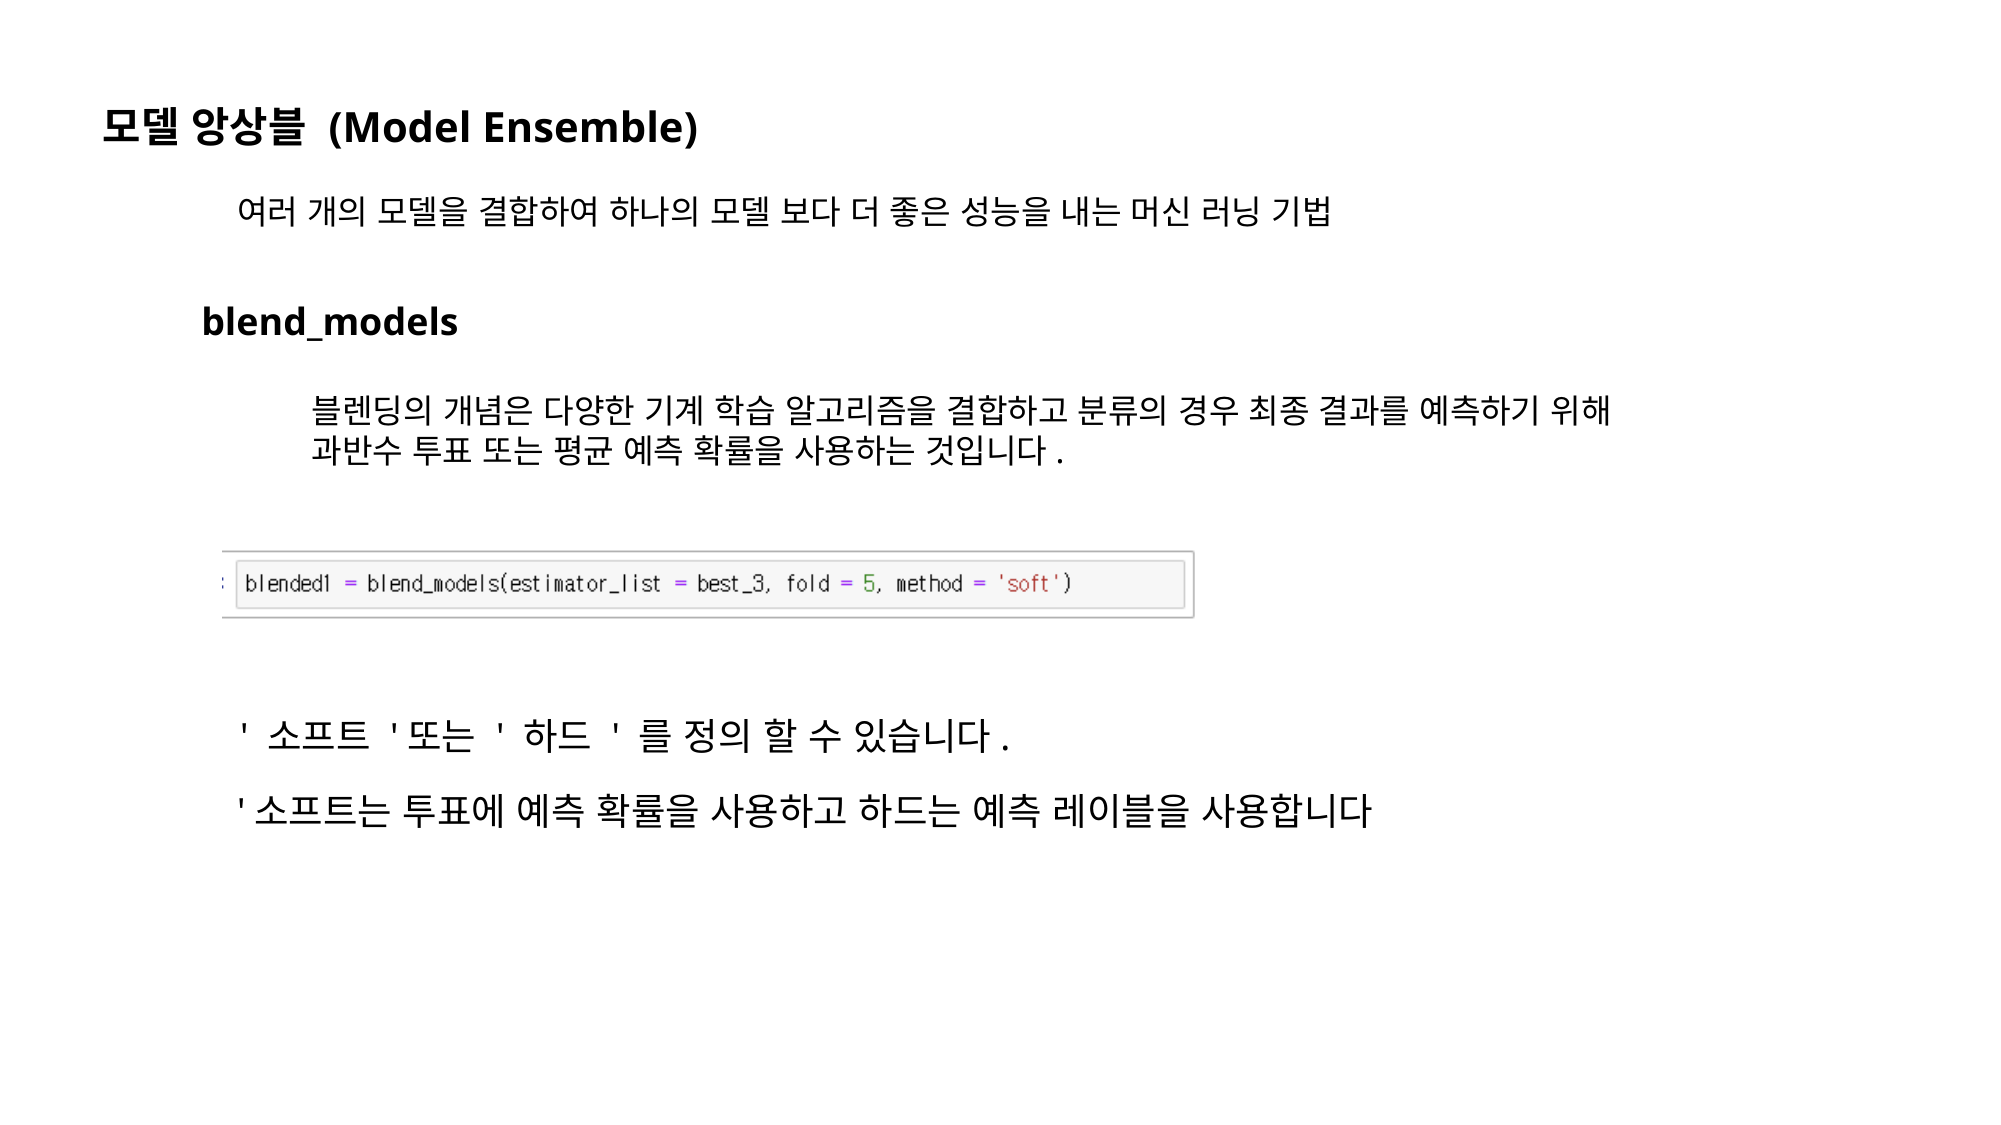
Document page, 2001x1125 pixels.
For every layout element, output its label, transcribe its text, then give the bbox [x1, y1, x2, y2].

text_box ' 소프트 '또는 ' 하드 ' 를 정의 할 수 있습니다. [215, 705, 1935, 766]
text_box 모델 앙상블 (Model Ensemble) [87, 93, 735, 158]
text_box '소프트는 투표에 예측 확률을 사용하고 하드는 예측 레이블을 사용합니다 [222, 780, 1838, 840]
text_box blend_models [186, 290, 1593, 351]
picture [222, 543, 1209, 625]
text_box 블렌딩의 개념은 다양한 기계 학습 알고리즘을 결합하고 분류의 경우 최종 결과를 예측하기 위해 과반수 투표 또는 평균 예측 확률을 사용하는 것입니다. [297, 383, 1703, 478]
text_box 여러 개의 모델을 결합하여 하나의 모델 보다 더 좋은 성능을 내는 머신 러닝 기법 [222, 183, 1628, 239]
